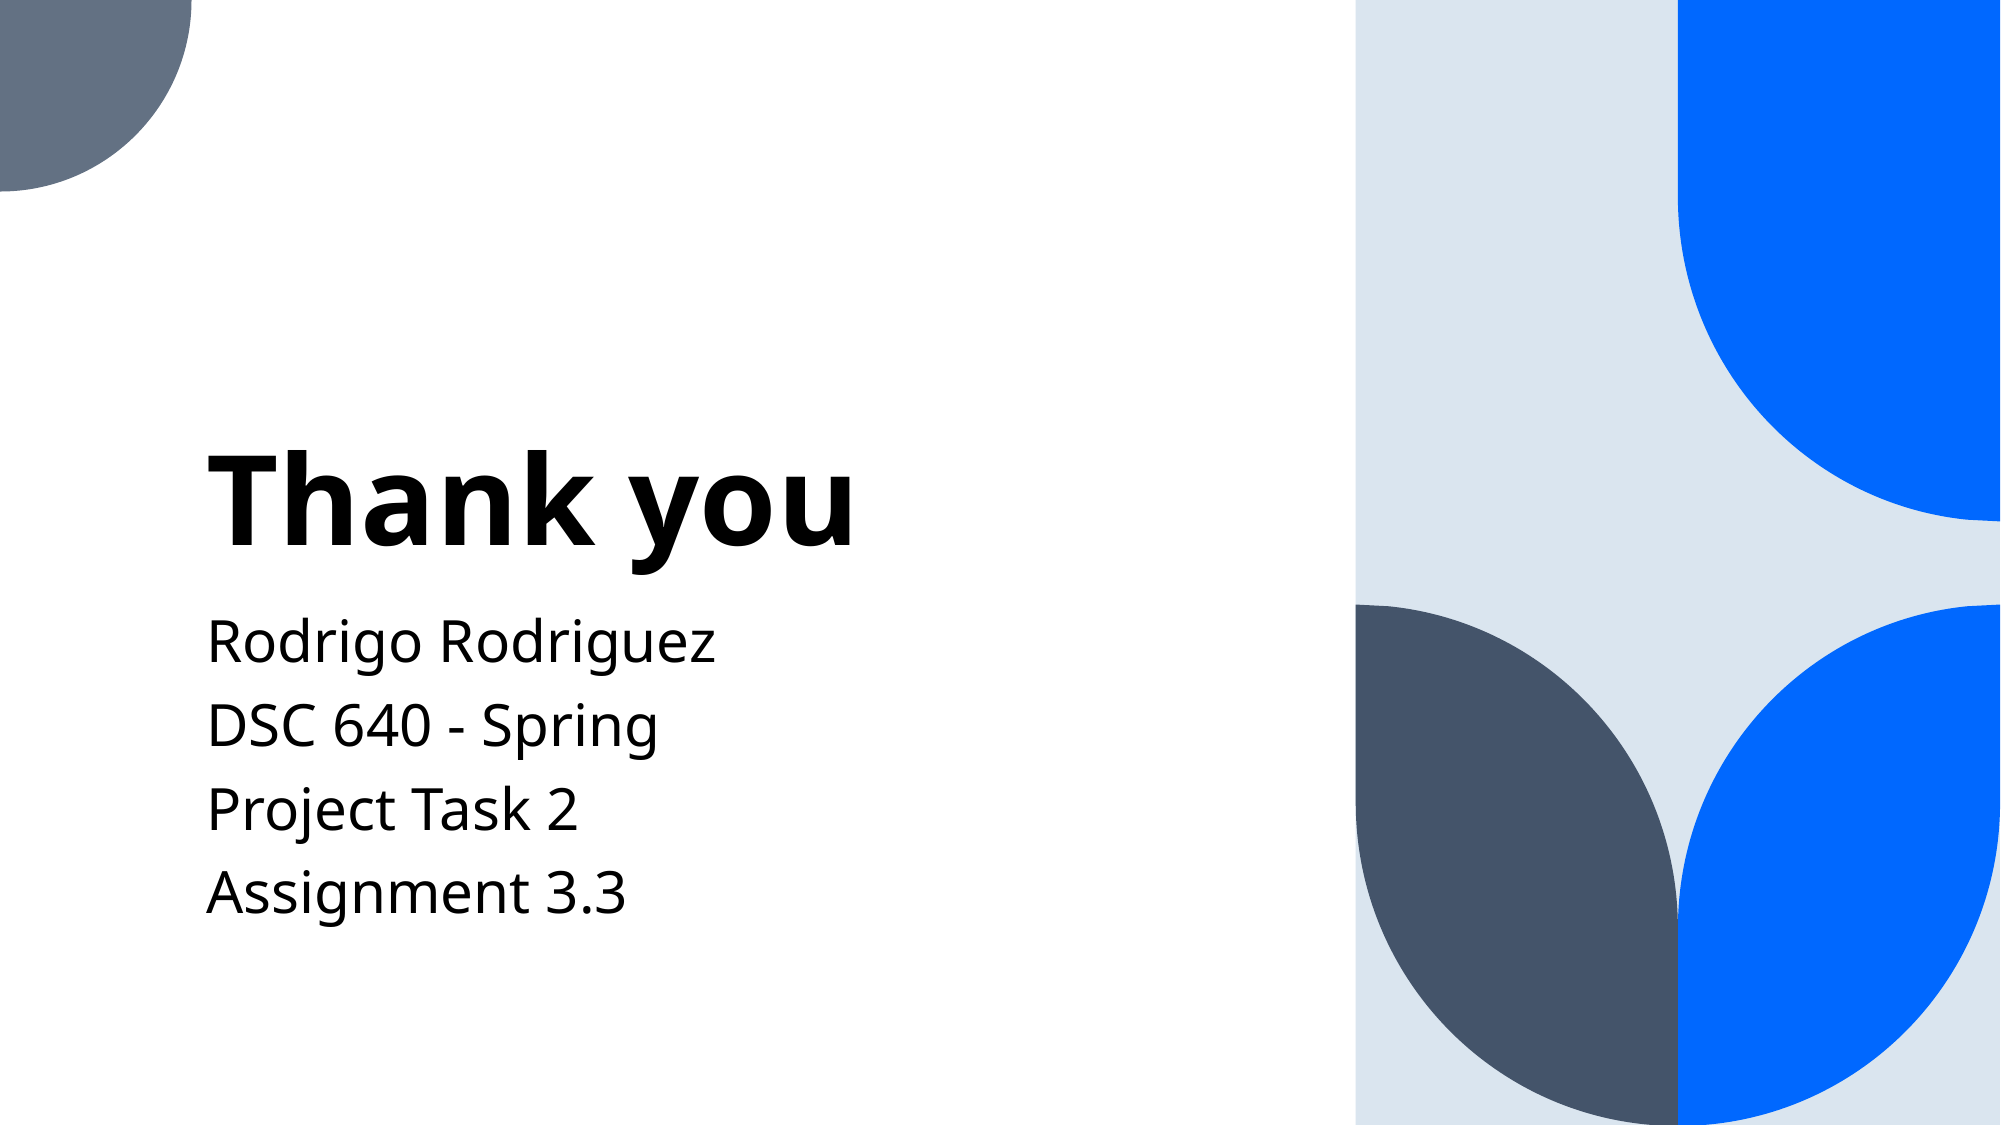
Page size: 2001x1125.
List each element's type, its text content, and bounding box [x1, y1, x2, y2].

subtitle Rodrigo Rodriguez DSC 640 - Spring Project Task 2 Assignment 3.3 [191, 604, 1212, 1084]
title Thank you [191, 41, 1212, 577]
